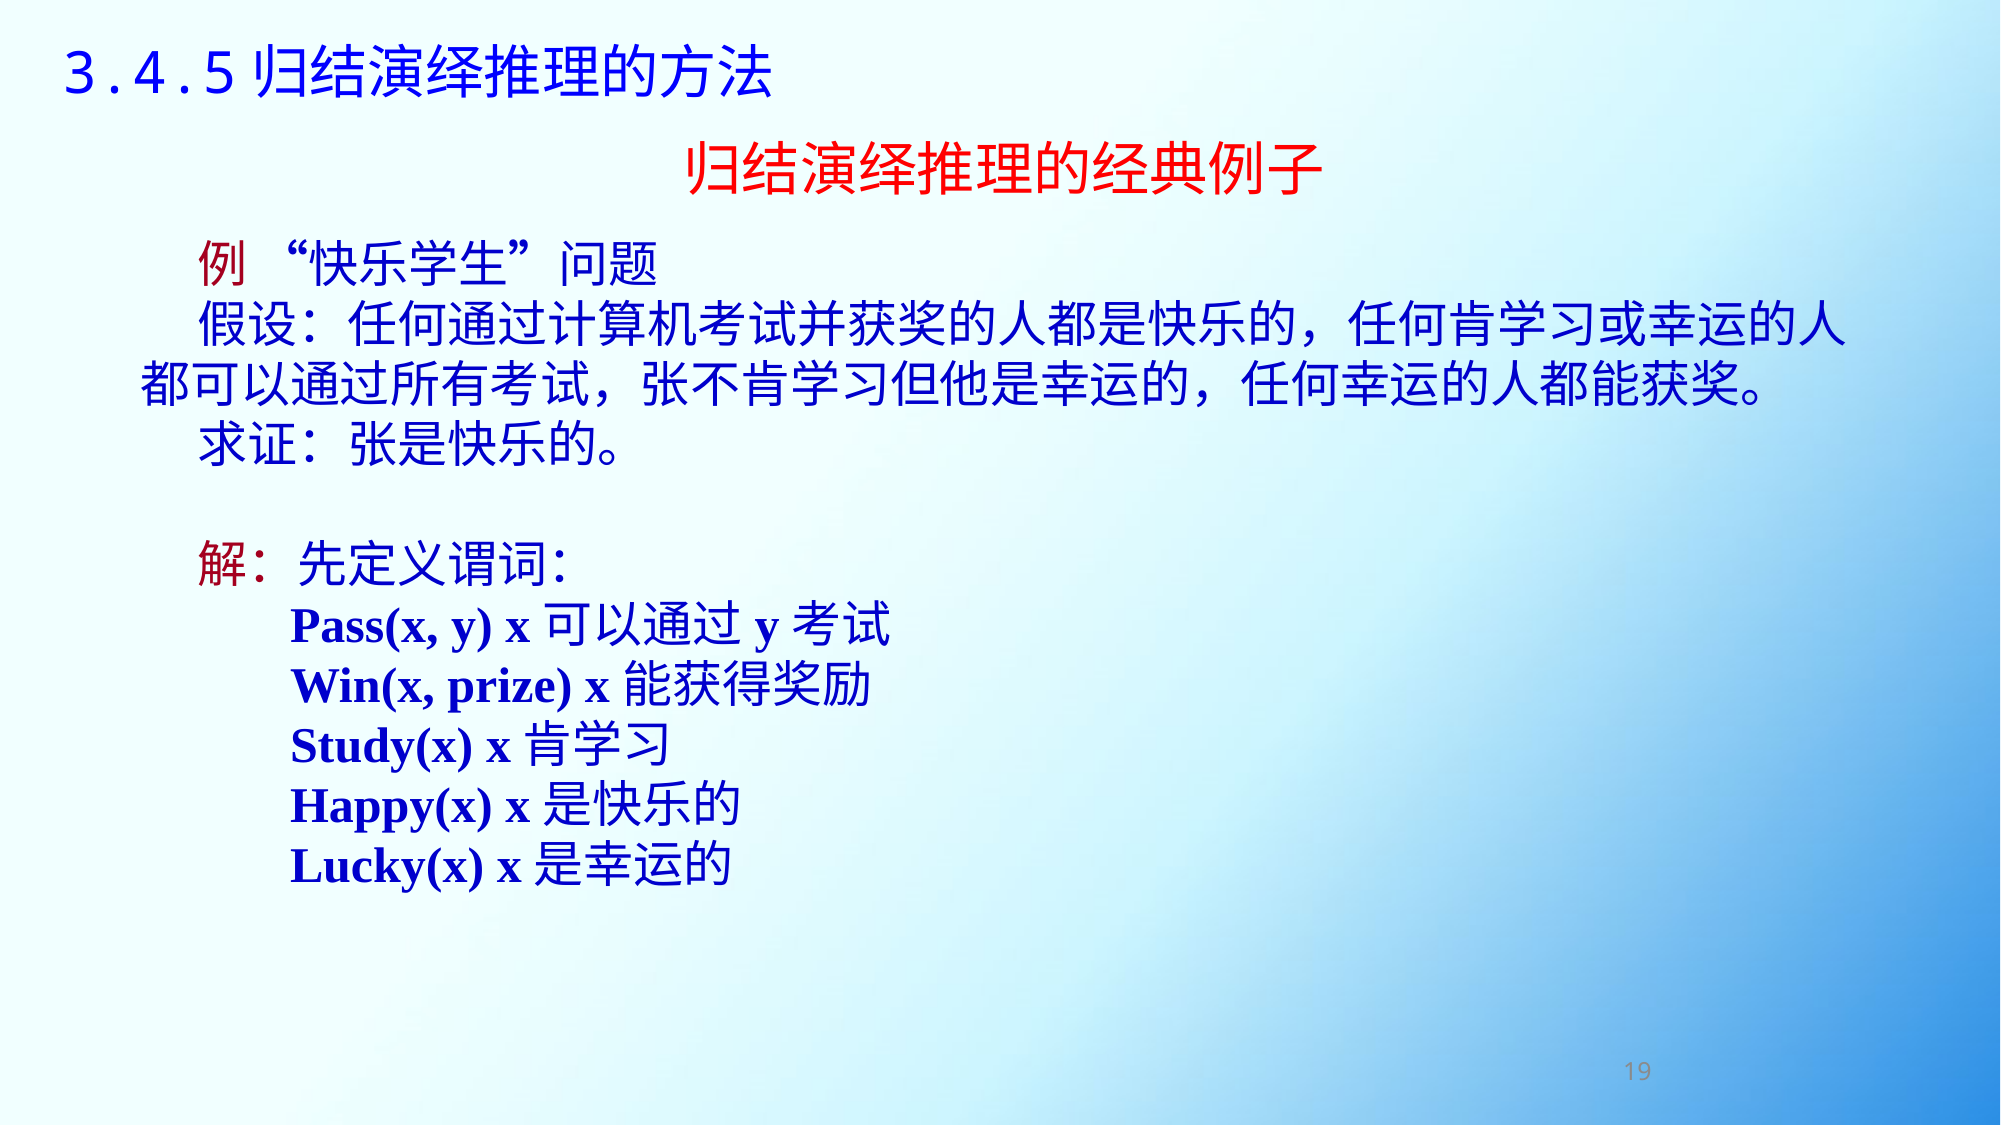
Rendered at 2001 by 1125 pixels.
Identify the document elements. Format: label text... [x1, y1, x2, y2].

slide_number 19 [1412, 1042, 1863, 1103]
picture [0, 0, 2001, 1125]
text_box 归结演绎推理的经典例子 [47, 124, 1967, 210]
text_box 例 “快乐学生”问题 假设：任何通过计算机考试并获奖的人都是快乐的，任何肯学习或幸运的人都可以通过所有考试，张不肯学习但他是幸运的，任何幸运的人都能获奖。 求证：张是快乐的。 解：先定义谓词： Pass(x, y) x可以通过y考试 Win(x, prize) x能获得奖励 Study(x) x肯学习 Happy(x) x是快乐的 Lucky(x) x是幸运的 [125, 225, 1889, 901]
title 3.4.5归结演绎推理的方法 [47, 21, 1398, 124]
